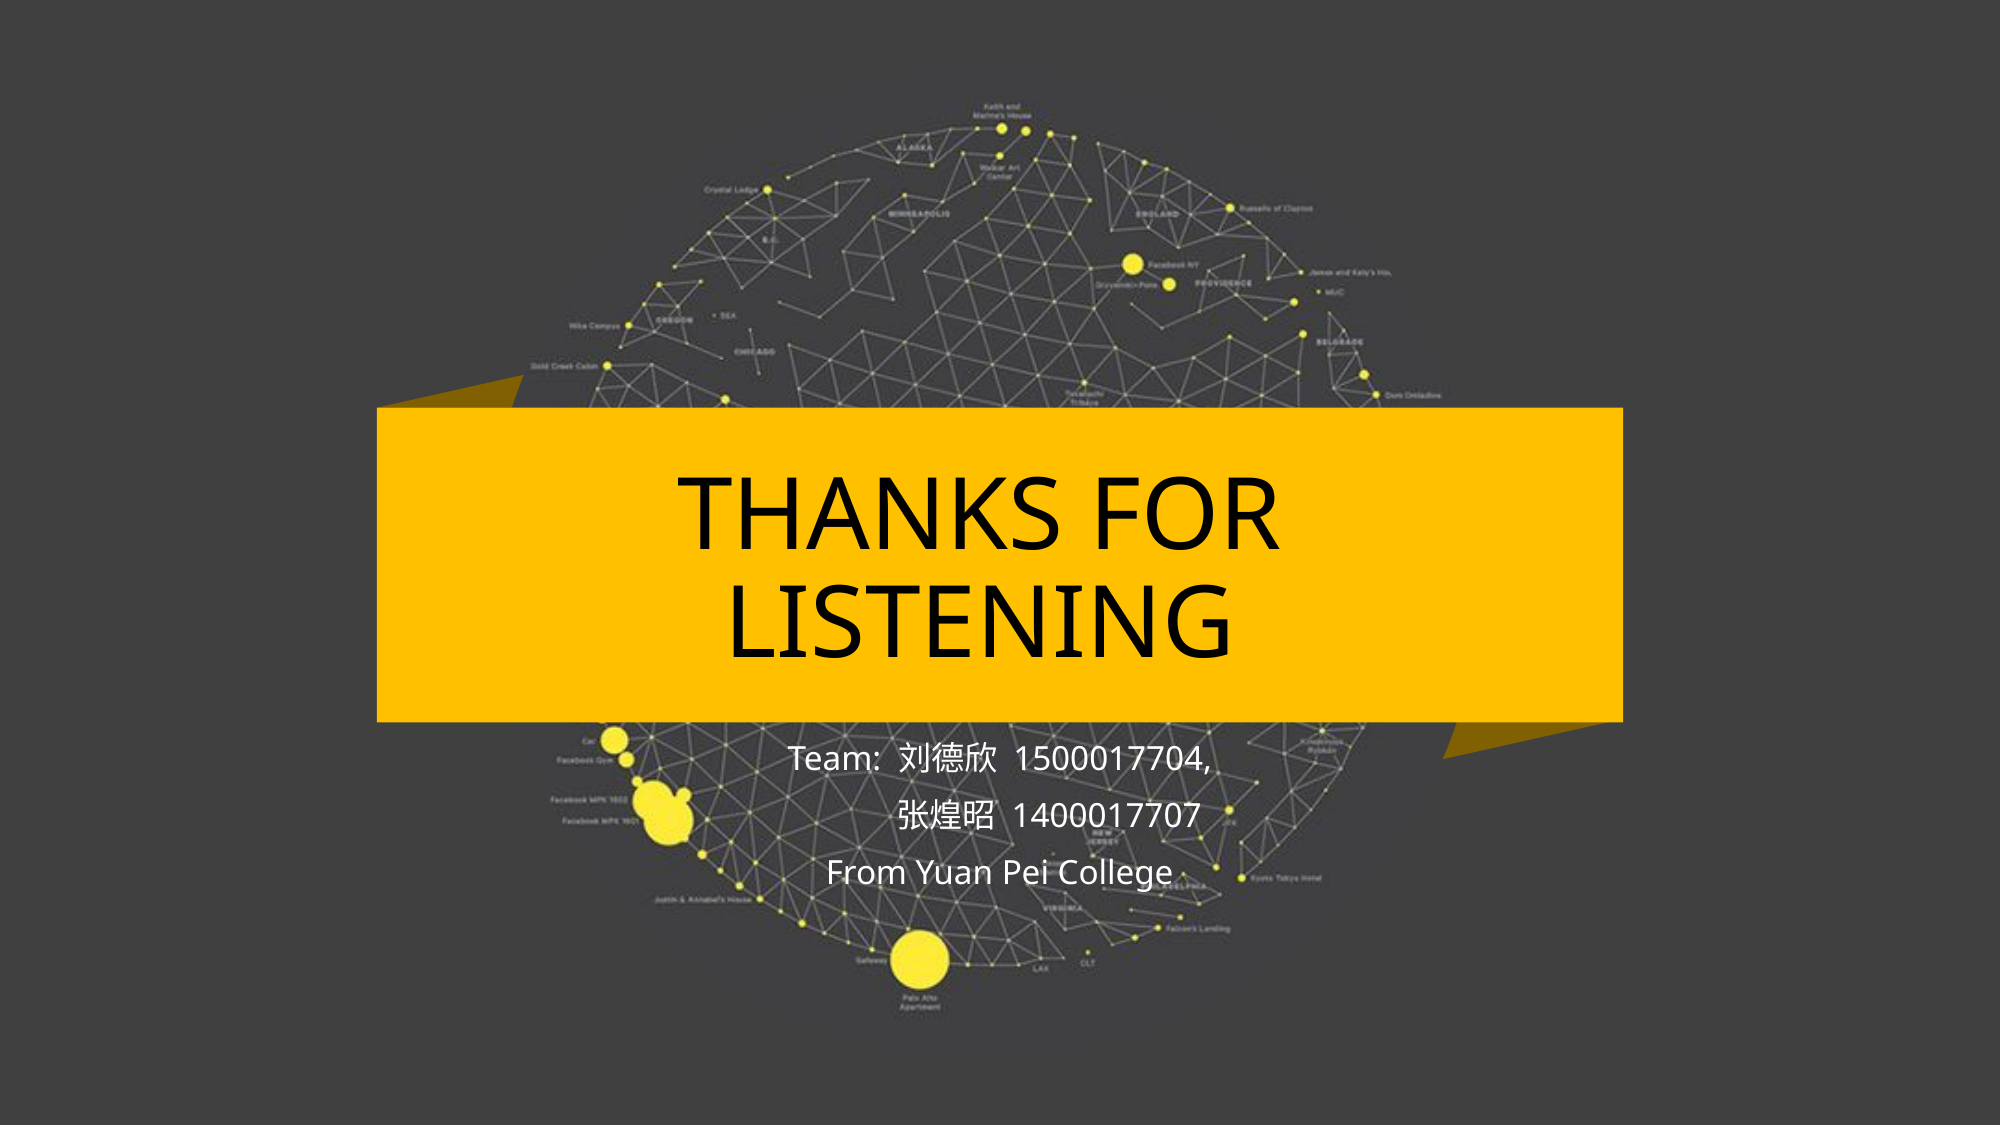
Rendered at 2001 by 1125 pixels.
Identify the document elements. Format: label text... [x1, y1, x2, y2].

picture [512, 64, 1459, 407]
picture [513, 723, 1457, 887]
picture [618, 899, 1353, 1061]
list THANKS FOR LISTENING [487, 455, 1473, 671]
list Team: 刘德欣 1500017704, 张煌昭 1400017707 [607, 734, 1393, 785]
list From Yuan Pei College [607, 848, 1393, 899]
